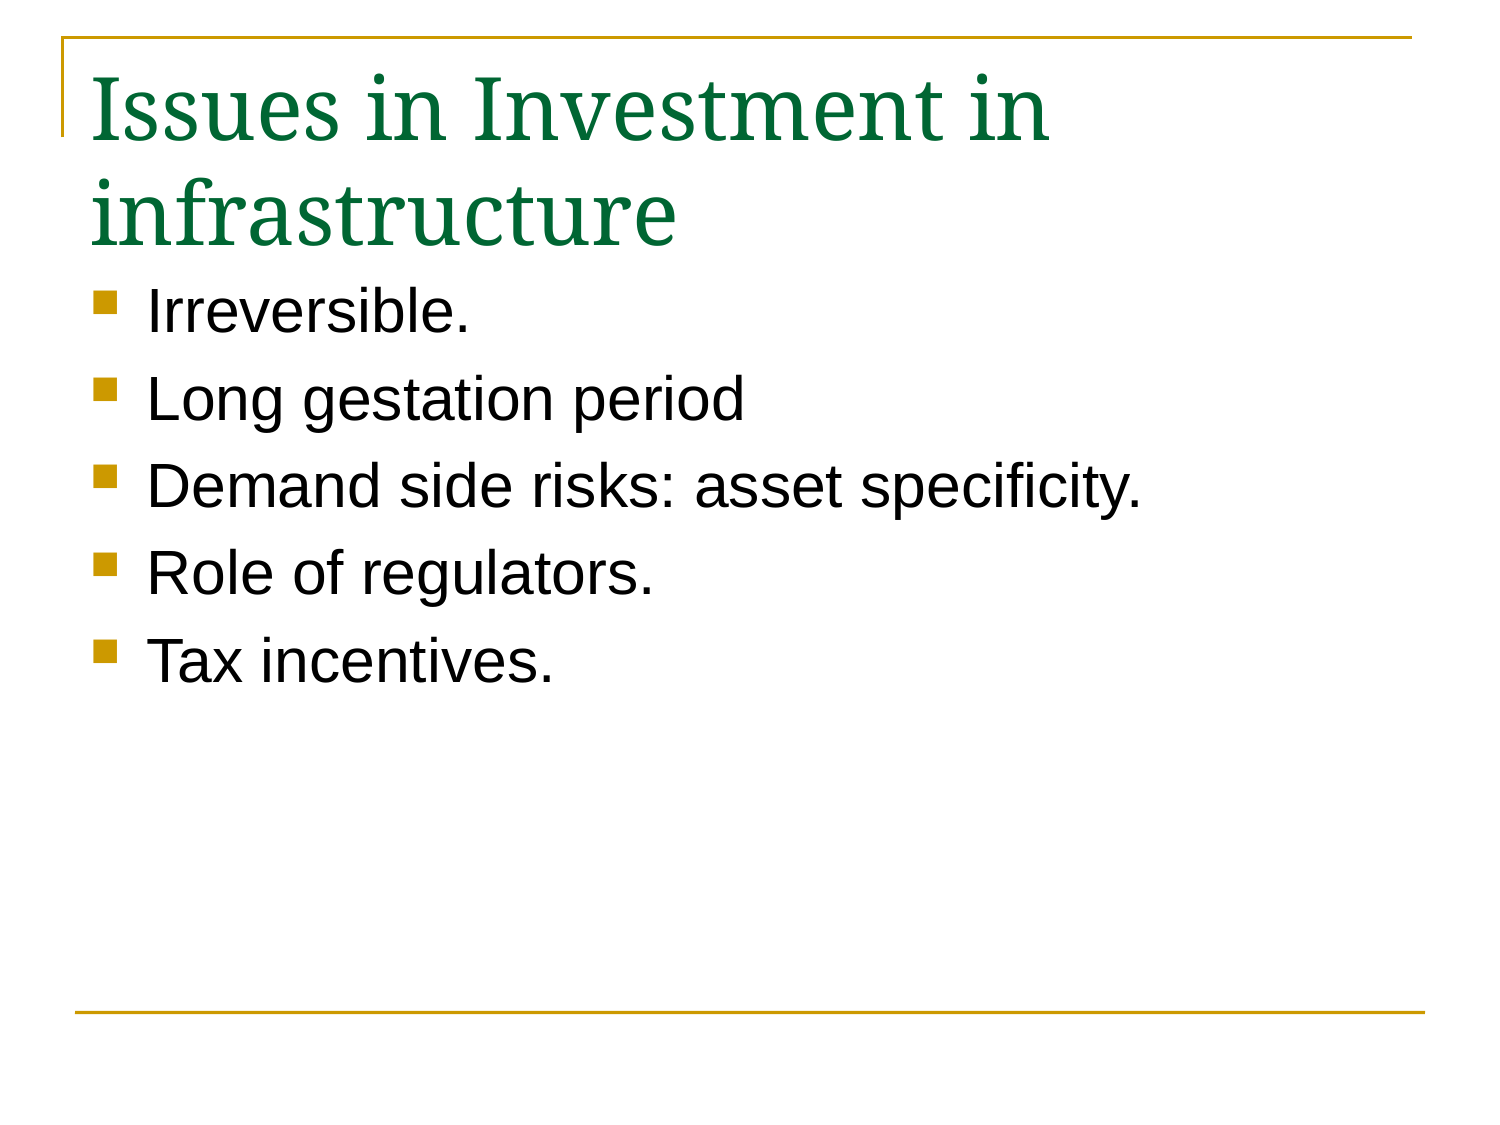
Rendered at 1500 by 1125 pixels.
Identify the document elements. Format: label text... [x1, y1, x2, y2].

title Issues in Investment in infrastructure [74, 45, 1426, 233]
list Irreversible. Long gestation period Demand side risks: asset specificity. Role of regulators. Tax incentives. [74, 262, 1426, 1006]
